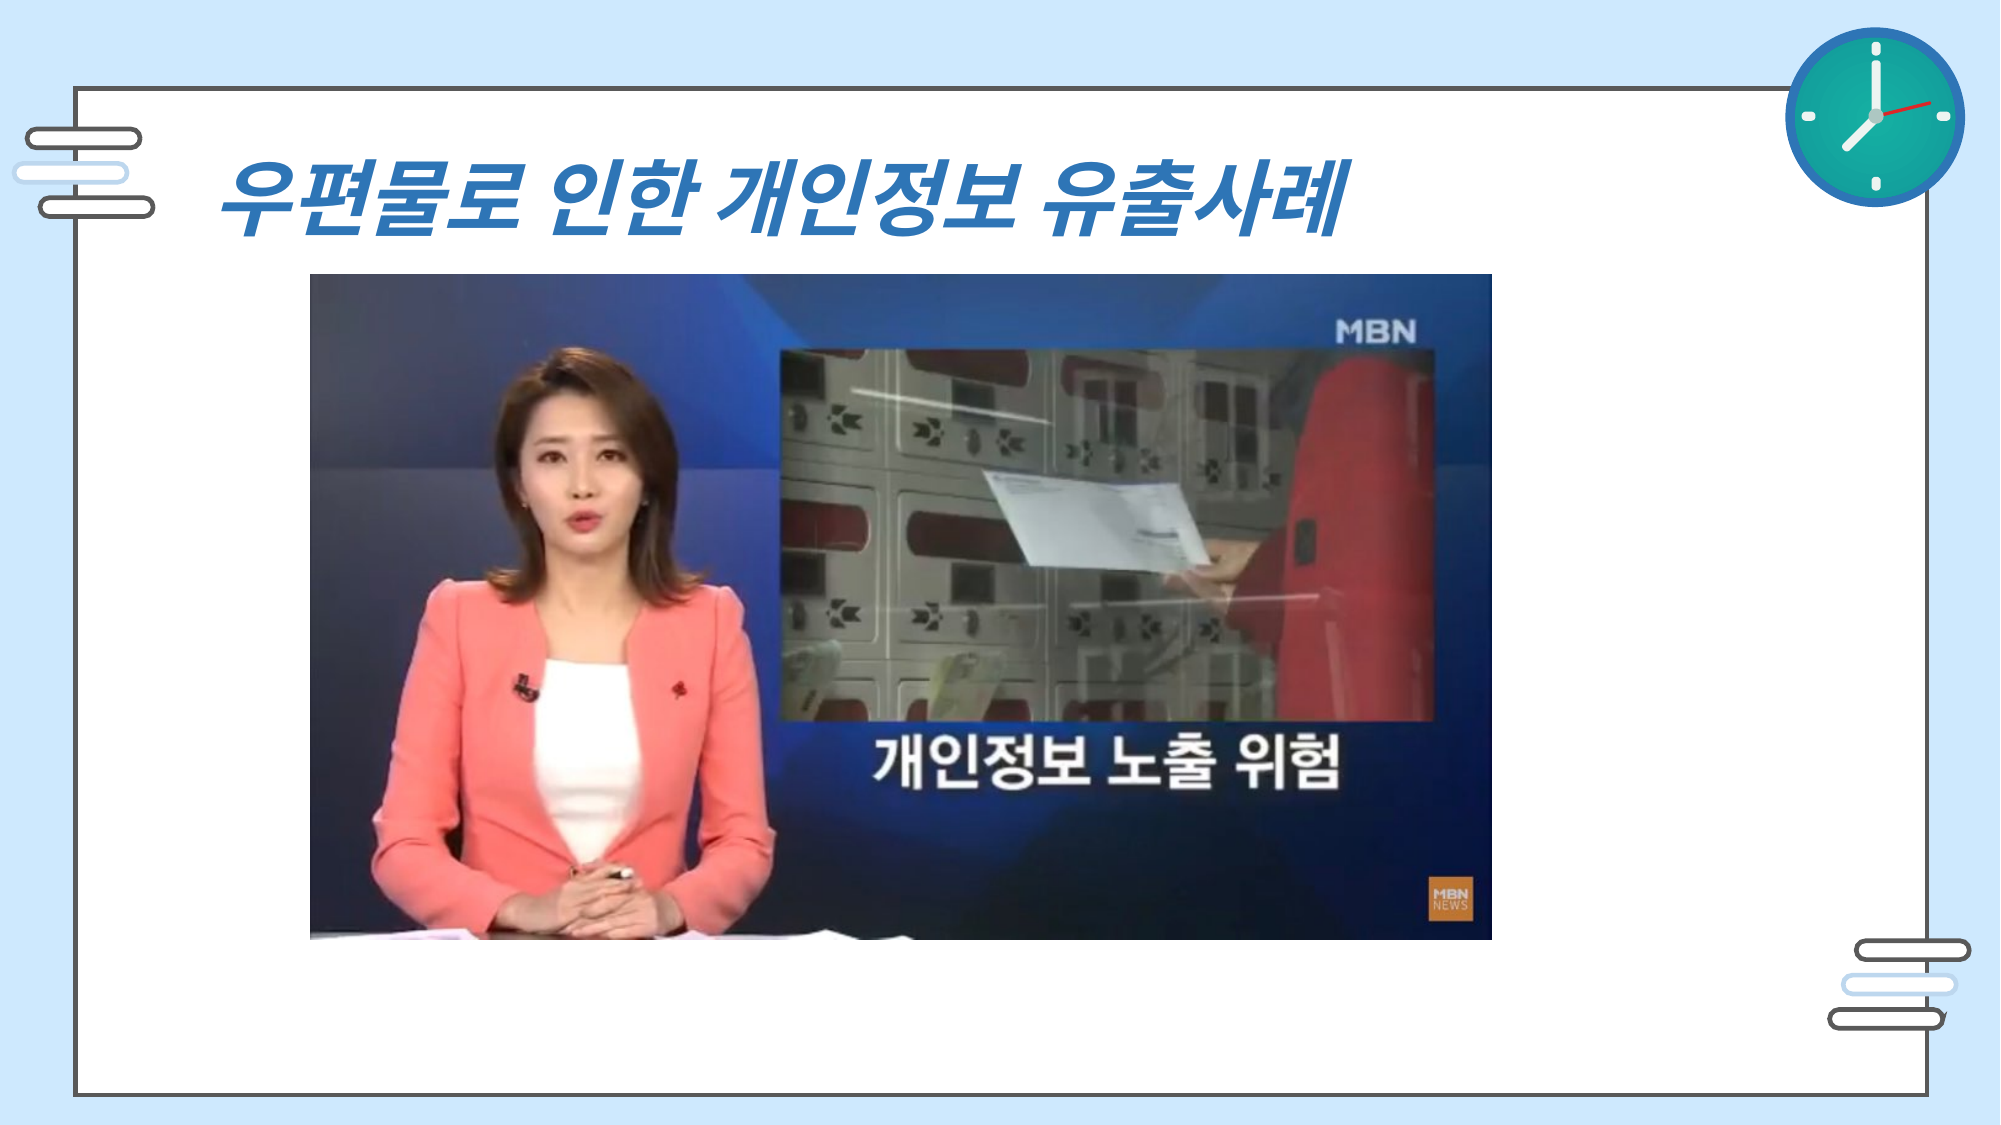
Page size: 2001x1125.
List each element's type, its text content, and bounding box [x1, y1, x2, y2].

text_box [1785, 27, 1966, 208]
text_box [14, 128, 154, 217]
text_box [74, 88, 1928, 1096]
picture [310, 274, 1492, 940]
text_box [1829, 940, 1970, 1029]
text_box 우편물로 인한 개인정보 유출사례 [198, 88, 1773, 254]
